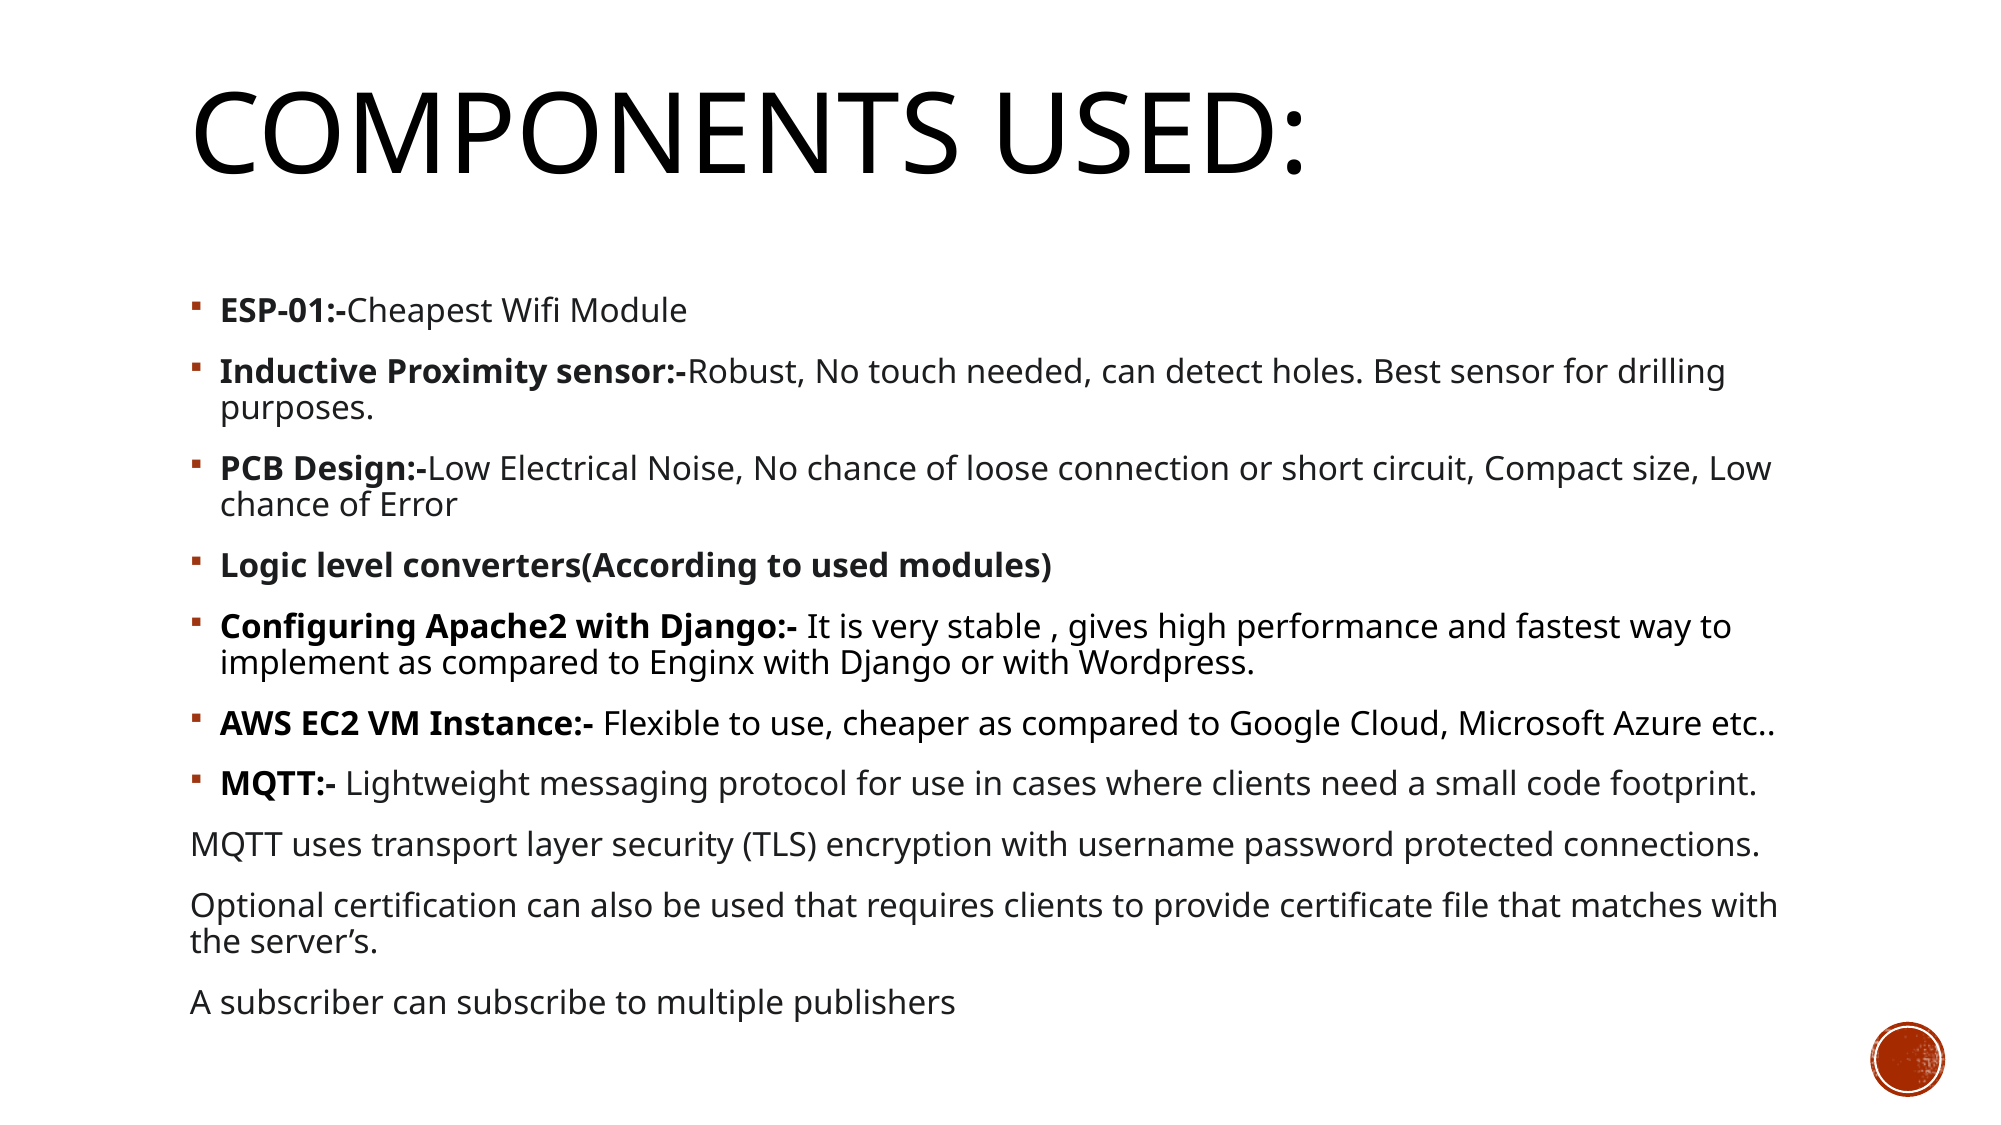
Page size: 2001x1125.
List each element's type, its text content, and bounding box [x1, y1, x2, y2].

title COMPONENTS USED: [174, 5, 1825, 270]
list ESP-01:-Cheapest Wifi Module Inductive Proximity sensor:-Robust, No touch needed, can detect holes. Best sensor for drilling purposes. PCB Design:-Low Electrical Noise, No chance of loose connection or short circuit, Compact size, Low chance of Error Logic level converters(According to used modules) Configuring Apache2 with Django:- It is very stable , gives high performance and fastest way to implement as compared to Enginx with Django or with Wordpress. AWS EC2 VM Instance:- Flexible to use, cheaper as compared to Google Cloud, Microsoft Azure etc.. MQTT:- Lightweight messaging protocol for use in cases where clients need a small code footprint. MQTT uses transport layer security (TLS) encryption with username password protected connections. Optional certification can also be used that requires clients to provide certificate file that matches with the server’s. A subscriber can subscribe to multiple publishers [174, 286, 1825, 1125]
